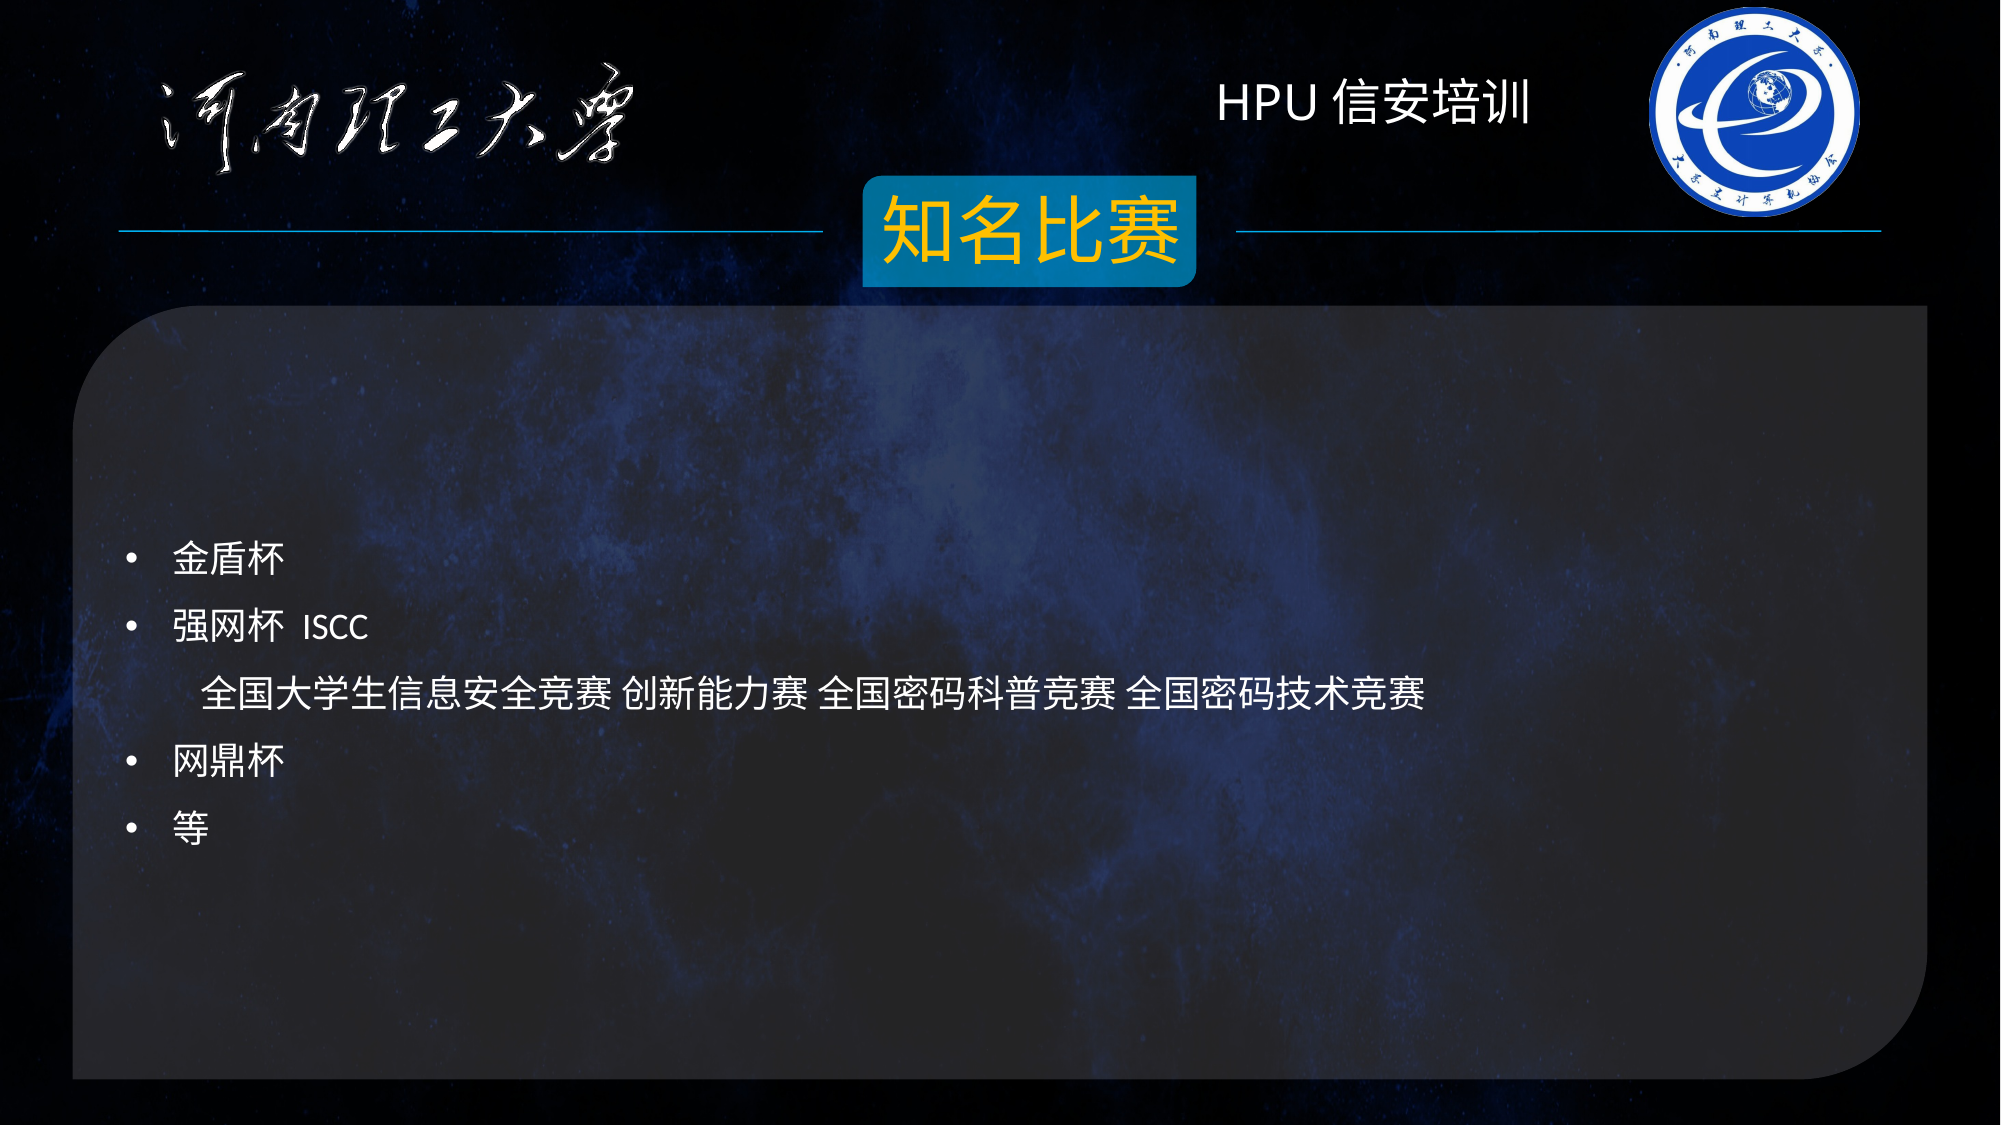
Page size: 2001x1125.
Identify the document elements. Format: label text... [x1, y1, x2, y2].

text_box 金盾杯 强网杯 ISCC 全国大学生信息安全竞赛 创新能力赛 全国密码科普竞赛 全国密码技术竞赛 网鼎杯 等 [70, 303, 1930, 1082]
picture [0, 0, 2001, 1125]
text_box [118, 175, 1882, 288]
text_box [610, 479, 953, 693]
text_box HPU信安培训 [1201, 62, 1811, 138]
